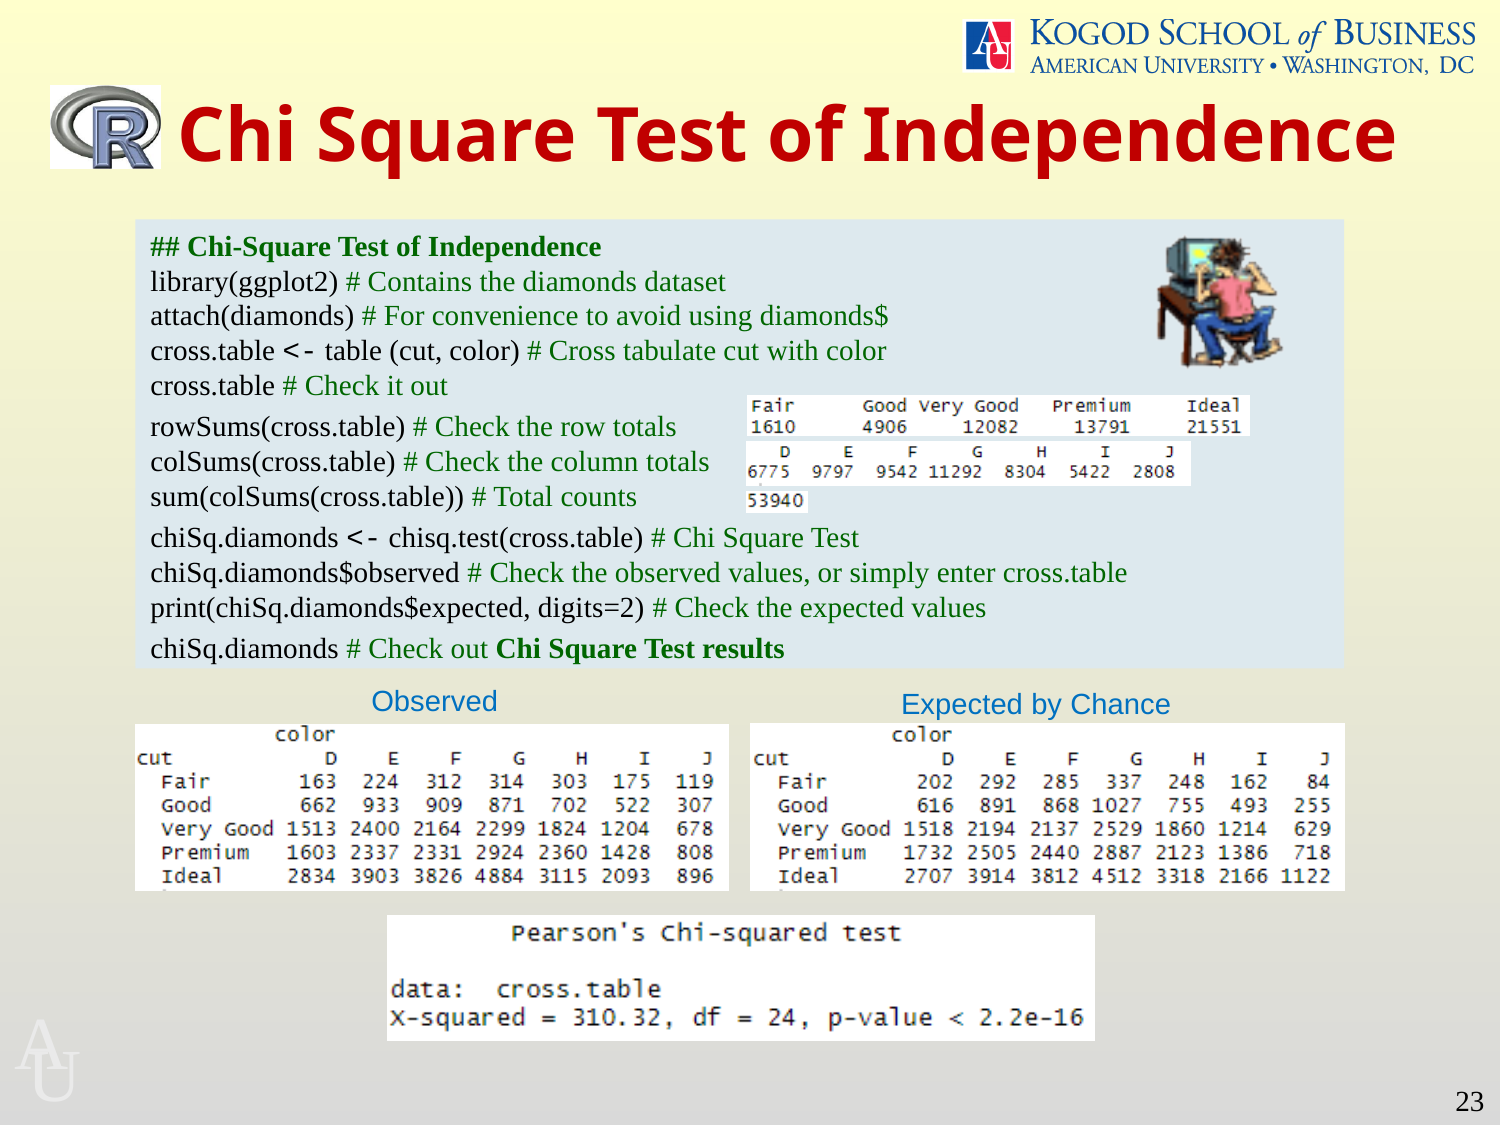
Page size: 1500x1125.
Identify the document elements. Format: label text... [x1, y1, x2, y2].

picture [746, 395, 1251, 436]
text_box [49, 74, 1438, 188]
picture [962, 19, 1475, 75]
text_box ## Chi-Square Test of Independence library(ggplot2) # Contains the diamonds dataset attach(diamonds) # For convenience to avoid using diamonds$ cross.table <- table (cut, color) # Cross tabulate cut with color cross.table # Check it out rowSums(cross.table) # Check the row totals colSums(cross.table) # Check the column totals sum(colSums(cross.table)) # Total counts chiSq.diamonds <- chisq.test(cross.table) # Chi Square Test chiSq.diamonds$observed # Check the observed values, or simply enter cross.table print(chiSq.diamonds$expected, digits=2) # Check the expected values chiSq.diamonds # Check out Chi Square Test results [135, 219, 1345, 669]
picture [746, 490, 808, 513]
picture [387, 915, 1095, 1042]
text_box Expected by Chance [860, 677, 1213, 722]
slide_number 23 [1412, 1074, 1500, 1125]
picture [135, 724, 730, 891]
text_box Observed [344, 674, 525, 723]
picture [746, 441, 1191, 486]
picture [750, 723, 1345, 892]
picture [1152, 233, 1293, 373]
